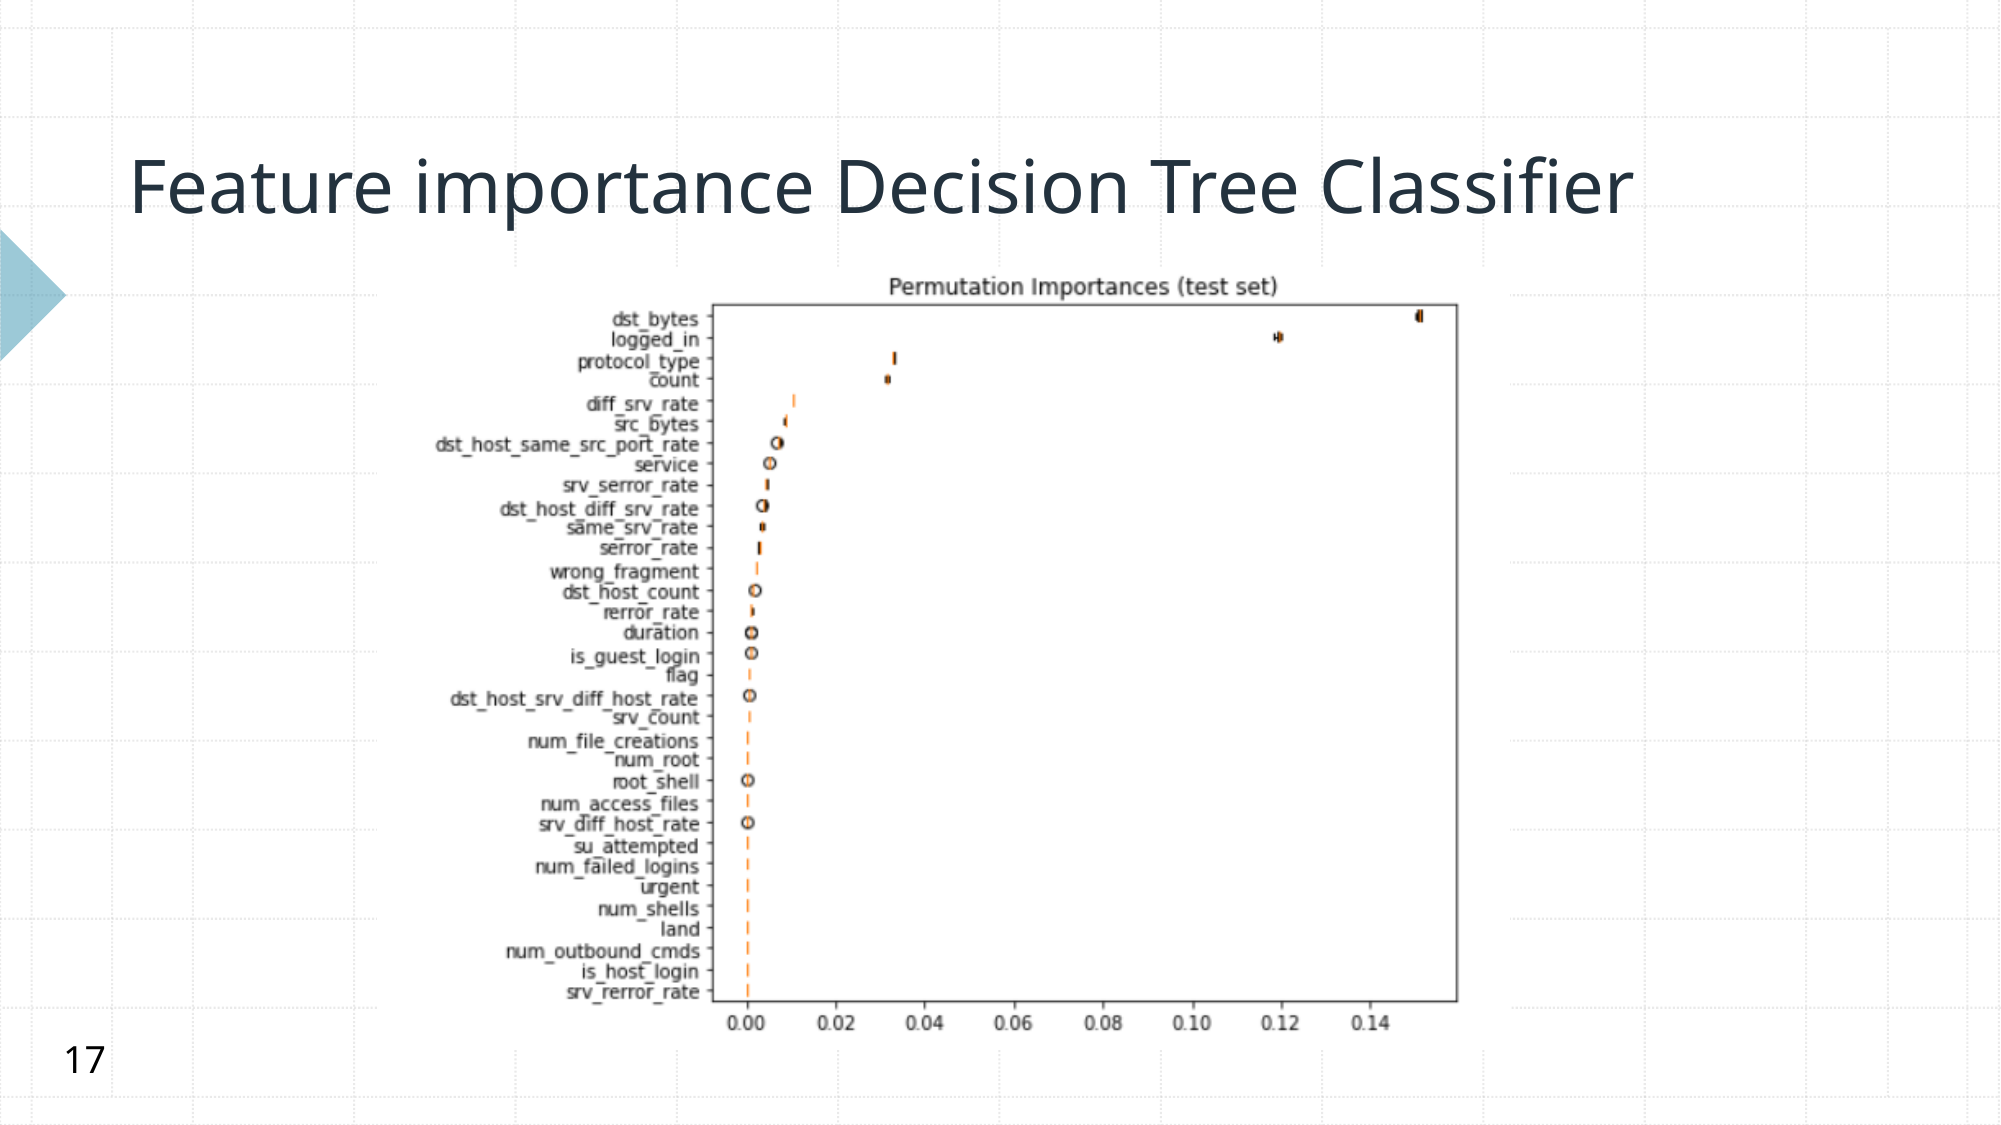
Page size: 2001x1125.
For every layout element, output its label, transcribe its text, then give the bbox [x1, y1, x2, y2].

text_box 17 [48, 1028, 147, 1089]
picture [377, 267, 1510, 1050]
title Feature importance Decision Tree Classifier [113, 75, 1808, 237]
